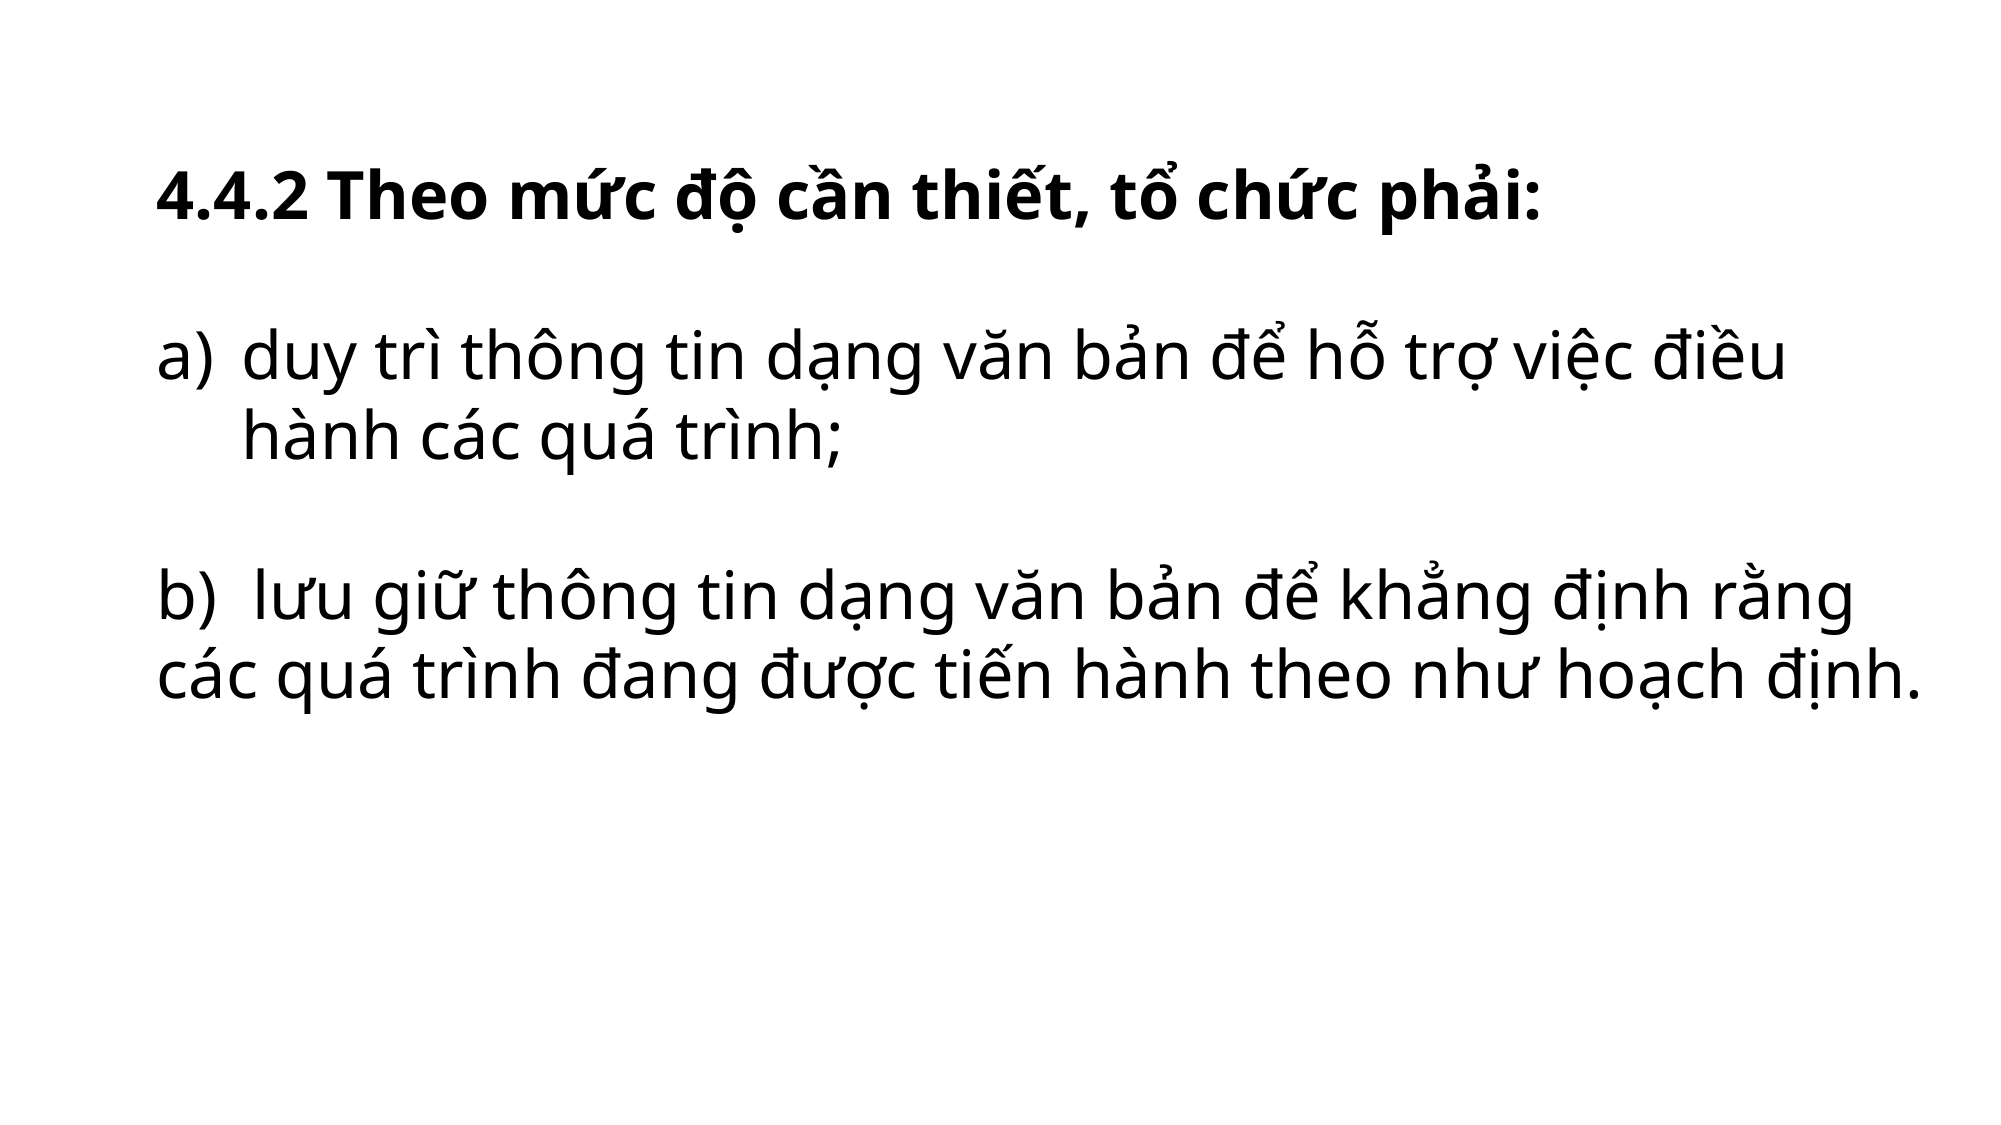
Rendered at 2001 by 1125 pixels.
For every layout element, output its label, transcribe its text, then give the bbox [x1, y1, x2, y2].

text_box 4.4.2 Theo mức độ cần thiết, tổ chức phải: duy trì thông tin dạng văn bản để hỗ trợ việc điều hành các quá trình; b) lưu giữ thông tin dạng văn bản để khẳng định rằng các quá trình đang được tiến hành theo như hoạch định. [142, 145, 1943, 720]
